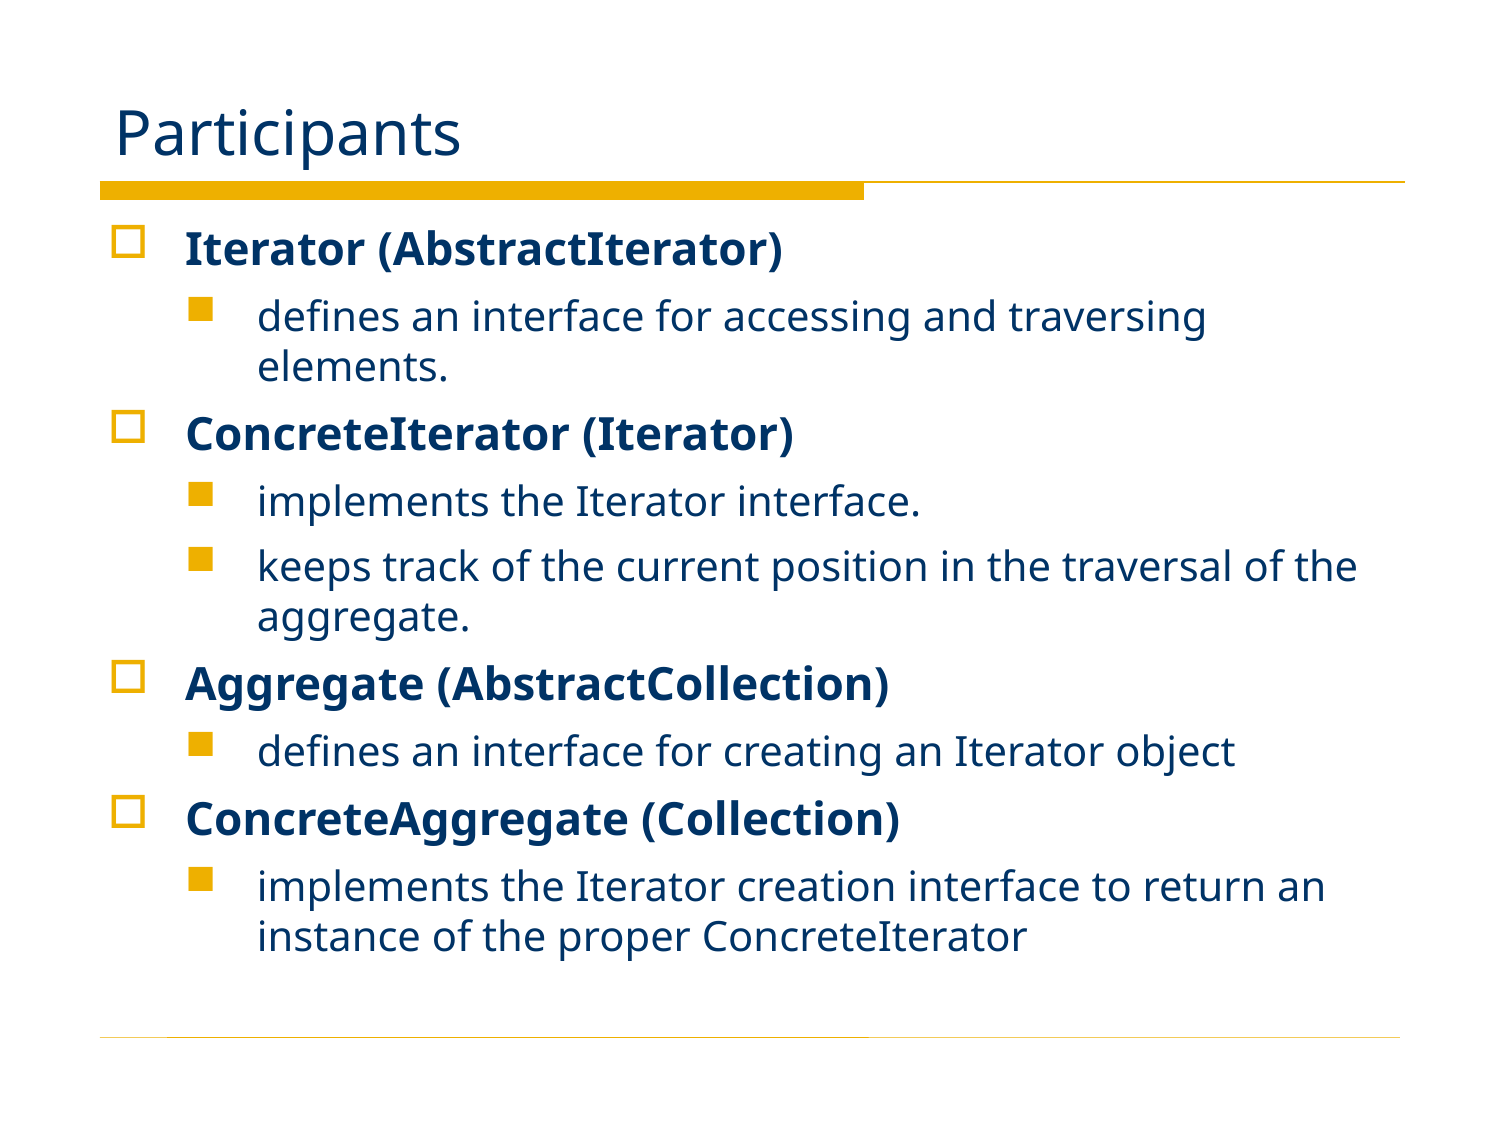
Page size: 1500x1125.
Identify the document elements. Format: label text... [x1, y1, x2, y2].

list Iterator (AbstractIterator) defines an interface for accessing and traversing elements. ConcreteIterator (Iterator) implements the Iterator interface. keeps track of the current position in the traversal of the aggregate. Aggregate (AbstractCollection) defines an interface for creating an Iterator object ConcreteAggregate (Collection) implements the Iterator creation interface to return an instance of the proper ConcreteIterator [92, 212, 1406, 1013]
title Participants [99, 24, 1413, 176]
